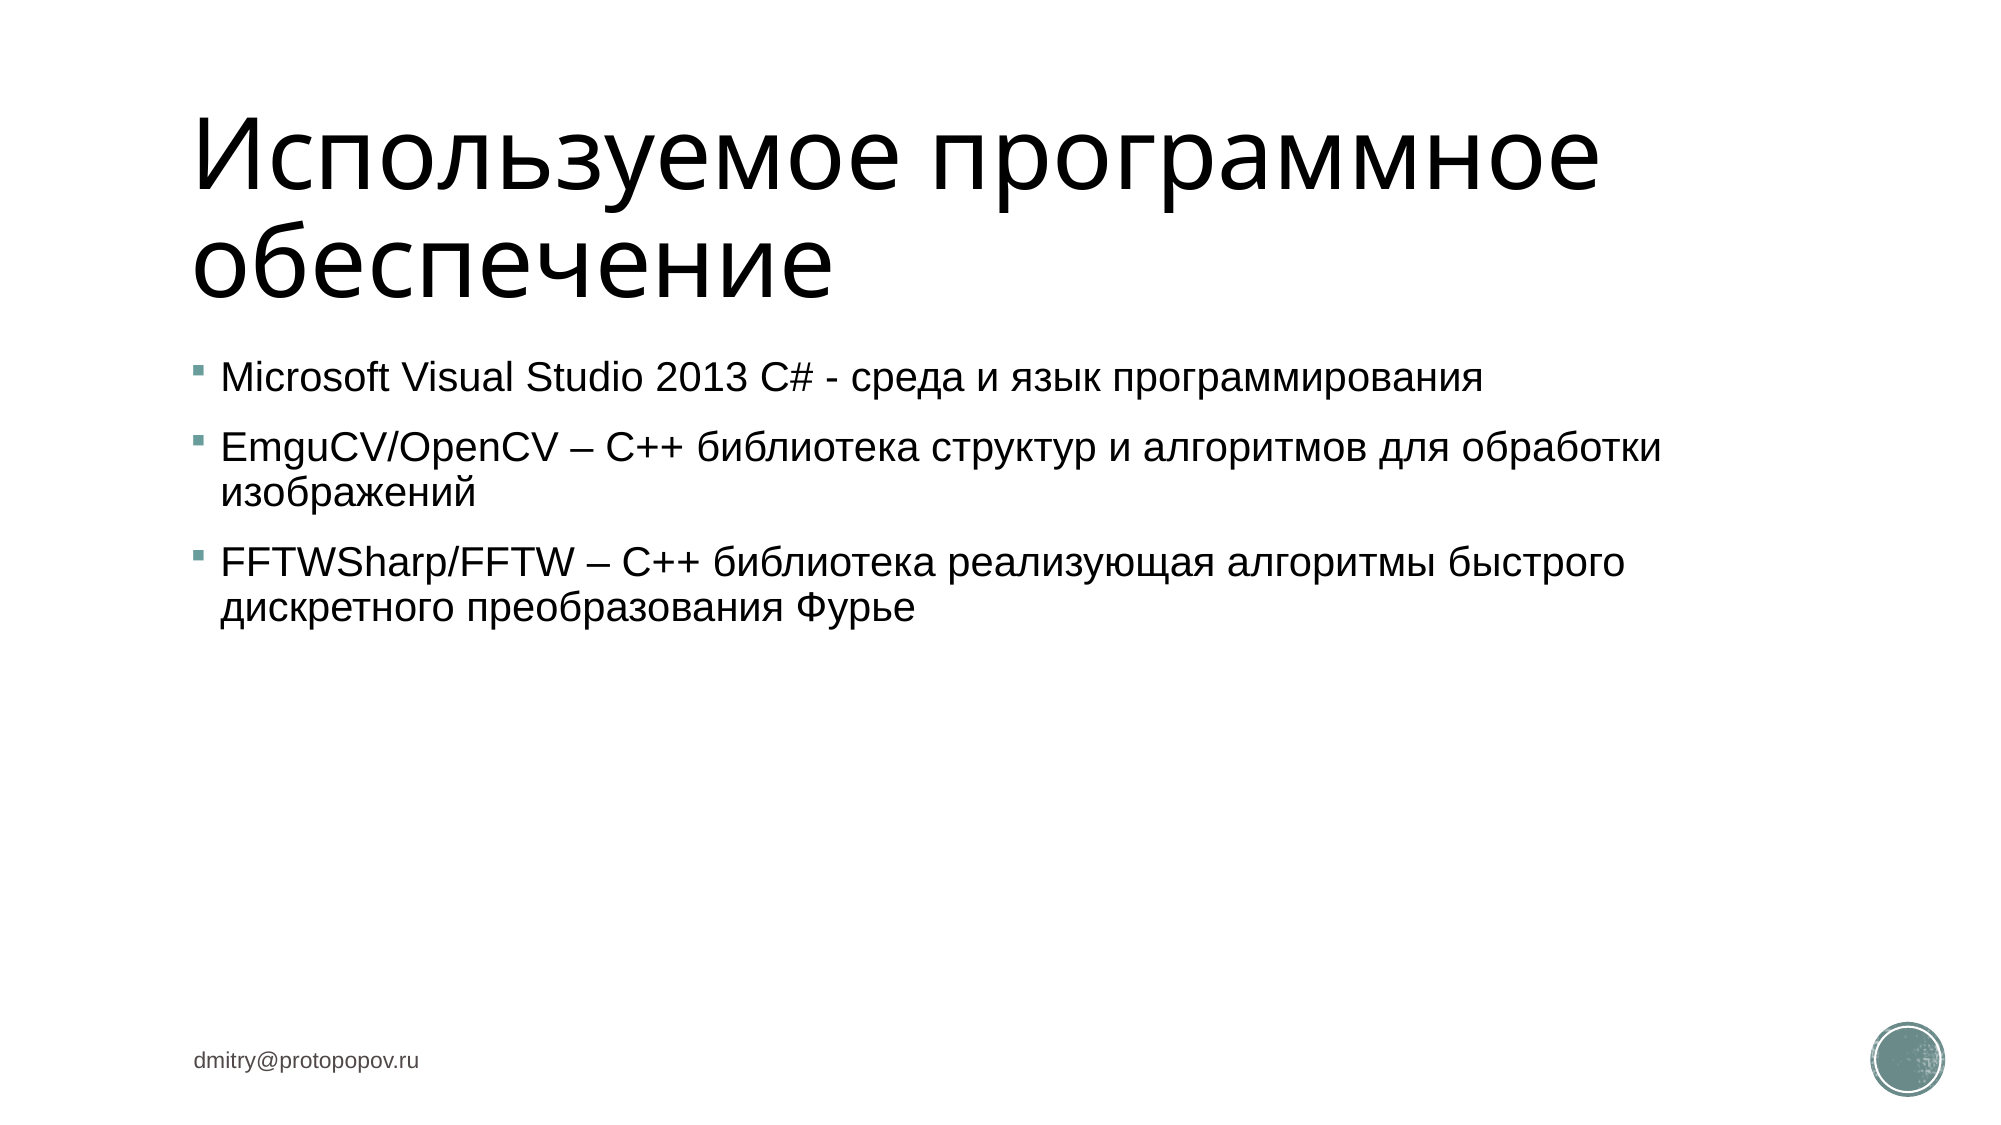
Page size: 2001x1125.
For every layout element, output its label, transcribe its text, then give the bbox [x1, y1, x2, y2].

footer dmitry@protopopov.ru [178, 1028, 1217, 1089]
title Используемое программное обеспечение [175, 79, 1826, 344]
list Microsoft Visual Studio 2013 C# - среда и язык программирования EmguCV/OpenCV – C++ библиотека структур и алгоритмов для обработки изображений FFTWSharp/FFTW – C++ библиотека реализующая алгоритмы быстрого дискретного преобразования Фурье [175, 348, 1826, 1013]
